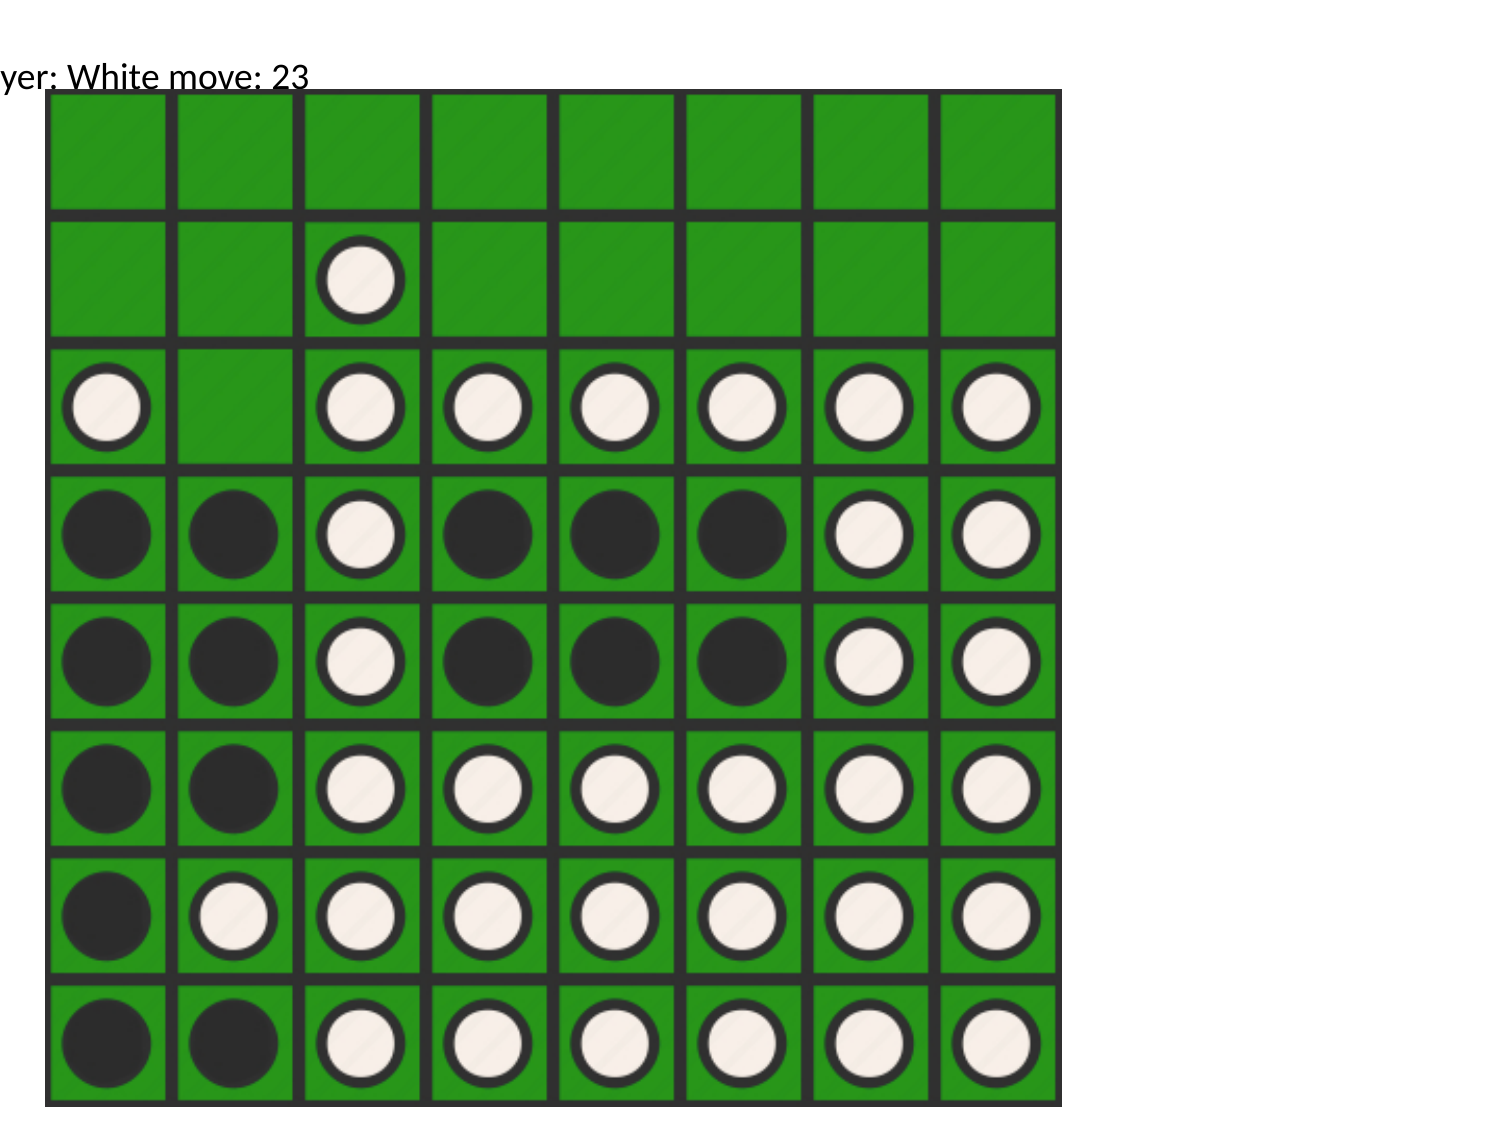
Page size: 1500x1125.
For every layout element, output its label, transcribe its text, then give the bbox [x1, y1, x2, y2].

text_box turn: 44 player: White move: 23 [0, 44, 325, 105]
picture [44, 89, 1062, 1107]
